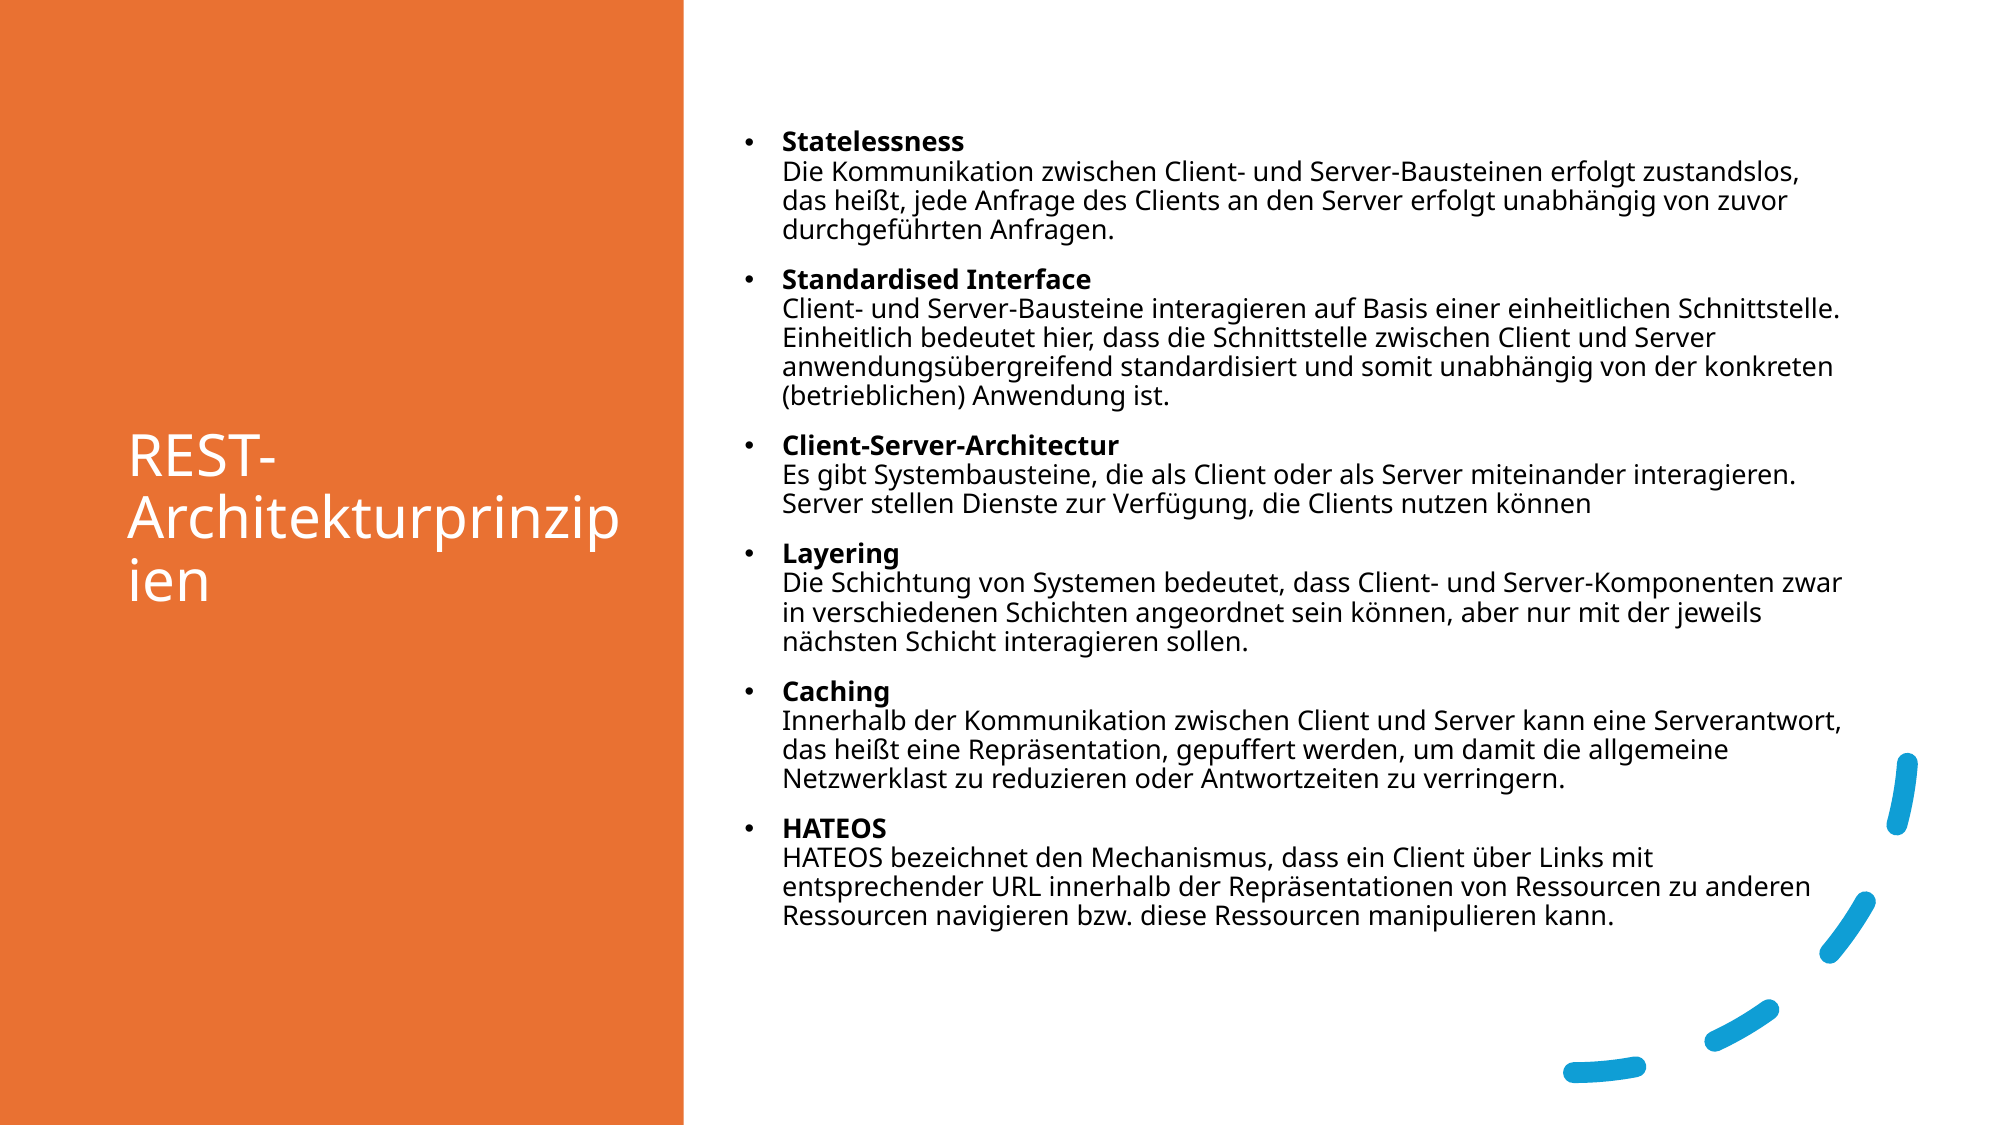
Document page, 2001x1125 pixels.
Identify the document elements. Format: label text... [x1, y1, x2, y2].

text_box [685, 0, 2000, 1125]
text_box [1572, 1014, 1763, 1074]
text_box [0, 0, 685, 1125]
list Statelessness Die Kommunikation zwischen Client- und Server-Bausteinen erfolgt zustandslos, das heißt, jede Anfrage des Clients an den Server erfolgt unabhängig von zuvor durchgeführten Anfragen. Standardised Interface Client- und Server-Bausteine interagieren auf Basis einer einheitlichen Schnittstelle. Einheitlich bedeutet hier, dass die Schnittstelle zwischen Client und Server anwendungsübergreifend standardisiert und somit unabhängig von der konkreten (betrieblichen) Anwendung ist. Client-Server-Architectur Es gibt Systembausteine, die als Client oder als Server miteinander interagieren. Server stellen Dienste zur Verfügung, die Clients nutzen können Layering Die Schichtung von Systemen bedeutet, dass Client- und Server-Komponenten zwar in verschiedenen Schichten angeordnet sein können, aber nur mit der jeweils nächsten Schicht interagieren sollen. Caching Innerhalb der Kommunikation zwischen Client und Server kann eine Serverantwort, das heißt eine Repräsentation, gepuffert werden, um damit die allgemeine Netzwerklast zu reduzieren oder Antwortzeiten zu verringern. HATEOS HATEOS bezeichnet den Mechanismus, dass ein Client über Links mit entsprechender URL innerhalb der Repräsentationen von Ressourcen zu anderen Ressourcen navigieren bzw. diese Ressourcen manipulieren kann. [729, 97, 1863, 1014]
title REST-Architekturprinzipien [112, 97, 638, 1014]
text_box [1863, 736, 1910, 909]
